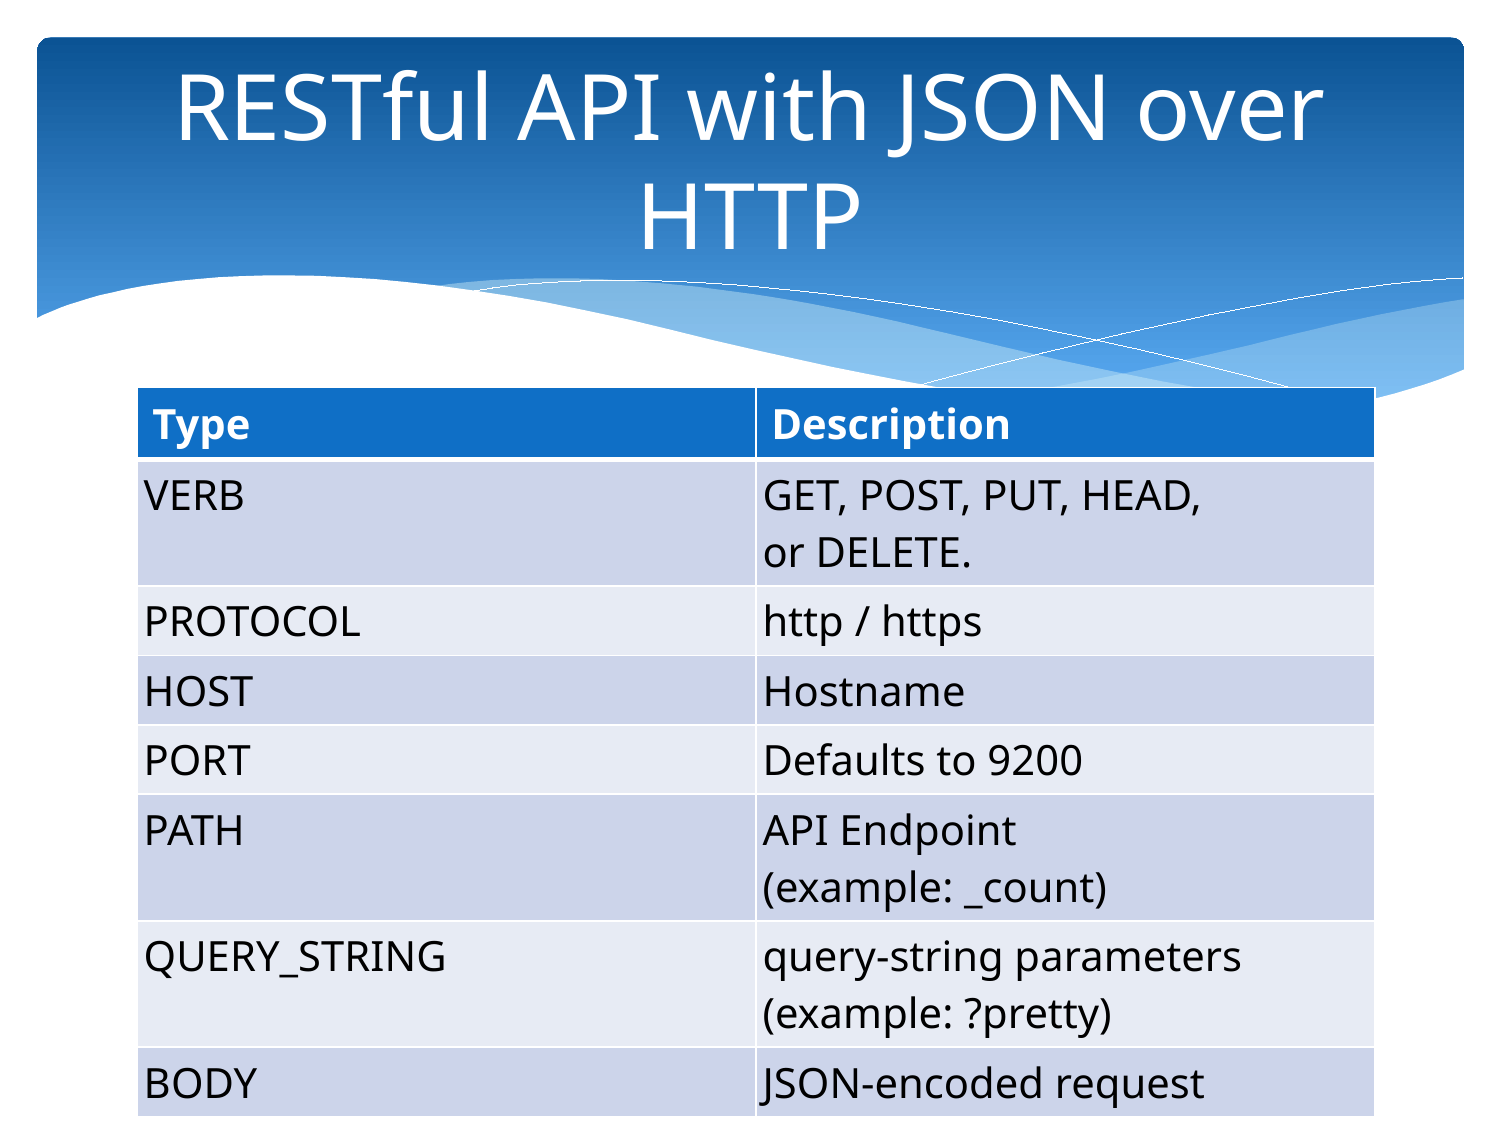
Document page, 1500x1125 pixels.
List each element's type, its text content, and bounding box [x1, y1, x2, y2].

table_cell JSON-encoded request [757, 1048, 1374, 1116]
table_cell BODY [138, 1048, 755, 1116]
table_cell http / https [757, 587, 1374, 655]
table_cell QUERY_STRING [138, 922, 755, 1046]
table_cell Defaults to 9200 [757, 726, 1374, 793]
table_cell PATH [138, 795, 755, 920]
table_cell VERB [138, 462, 755, 585]
table_cell Hostname [757, 656, 1374, 724]
table_cell HOST [138, 656, 755, 724]
table_header Description [757, 388, 1374, 457]
table_cell query-string parameters (example: ?pretty) [757, 922, 1374, 1046]
table_cell GET, POST, PUT, HEAD, or DELETE. [757, 462, 1374, 585]
table_header Type [138, 388, 755, 457]
table_cell API Endpoint (example: _count) [757, 795, 1374, 920]
table_cell PORT [138, 726, 755, 793]
title RESTful API with JSON over HTTP [75, 55, 1425, 261]
table_cell PROTOCOL [138, 587, 755, 655]
